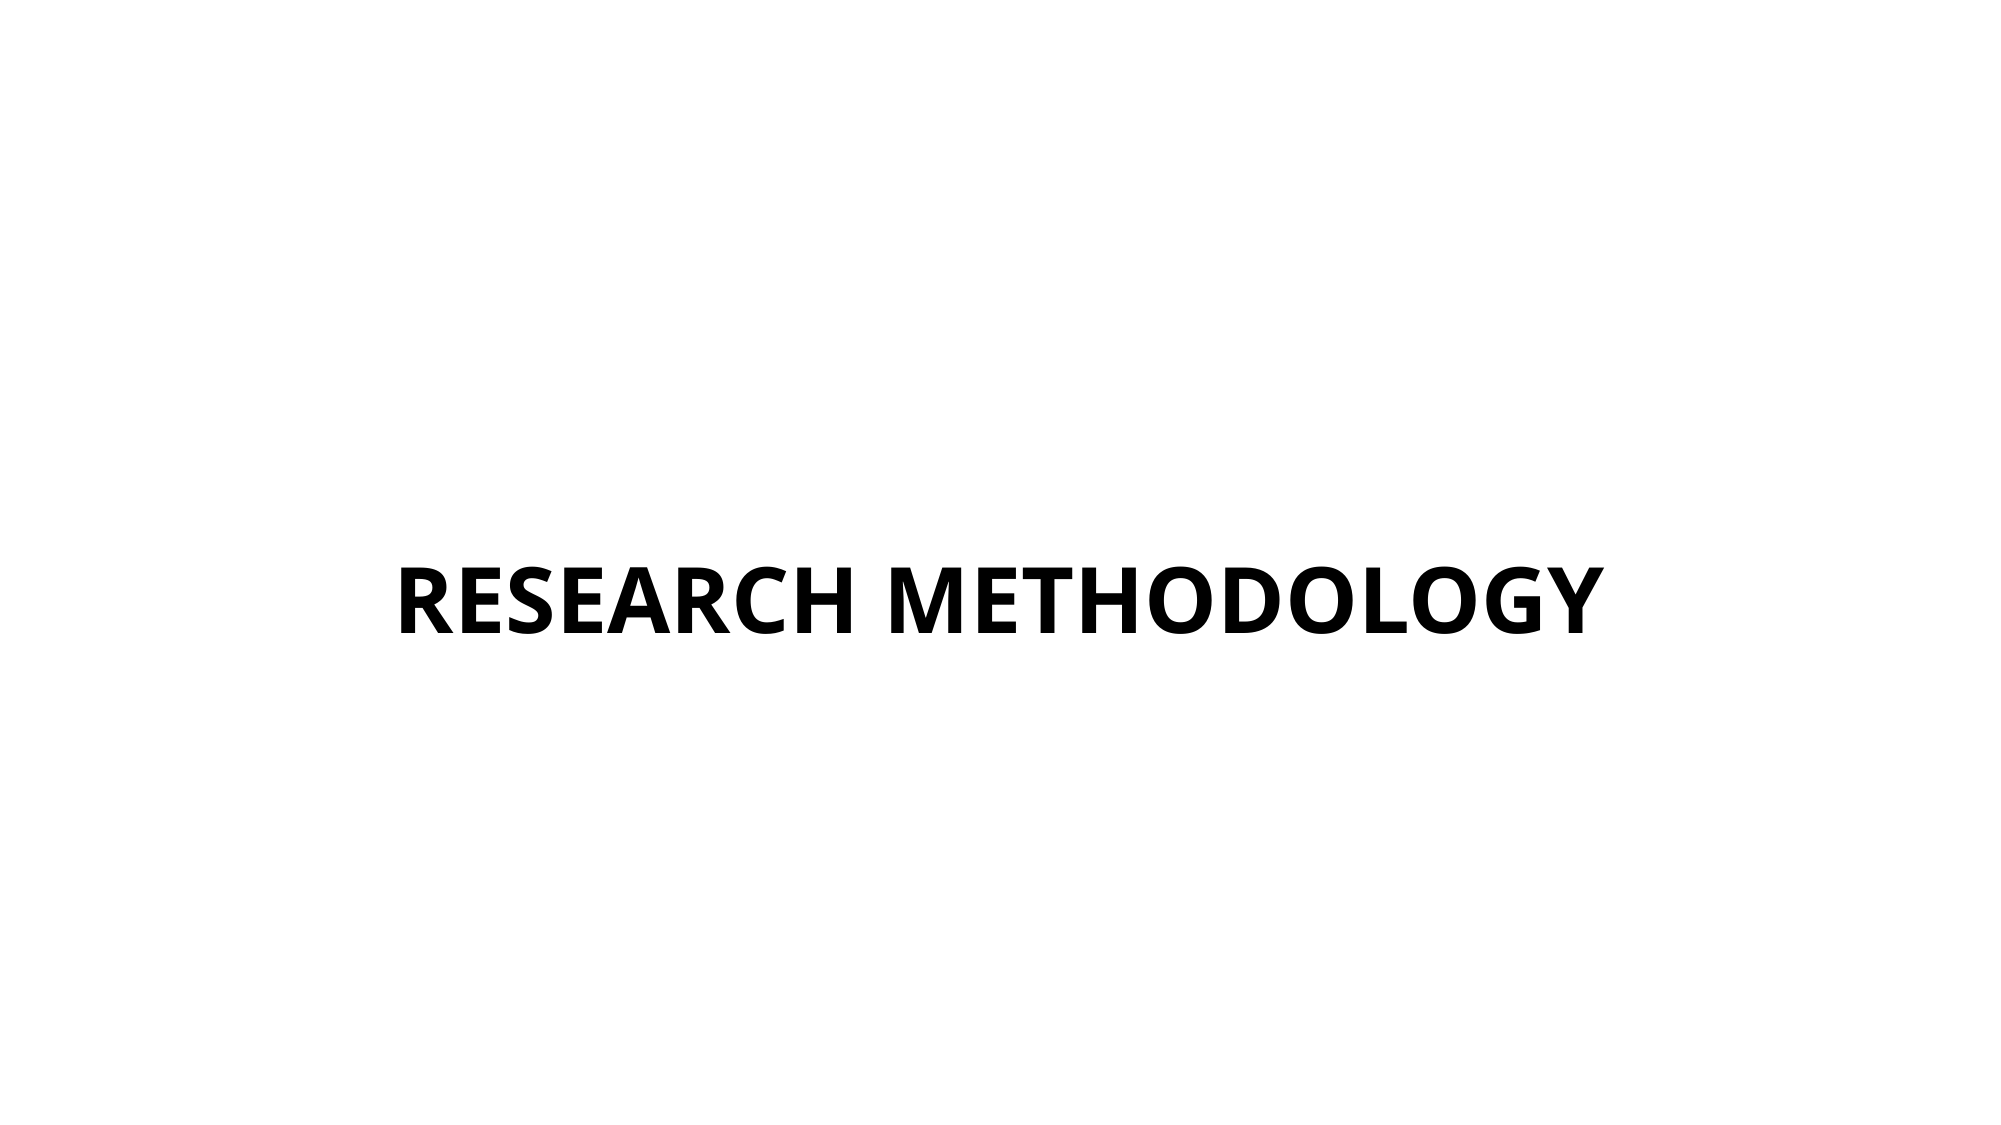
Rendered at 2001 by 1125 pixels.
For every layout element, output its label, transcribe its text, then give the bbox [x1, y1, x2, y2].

text_box RESEARCH METHODOLOGY [379, 479, 1621, 660]
